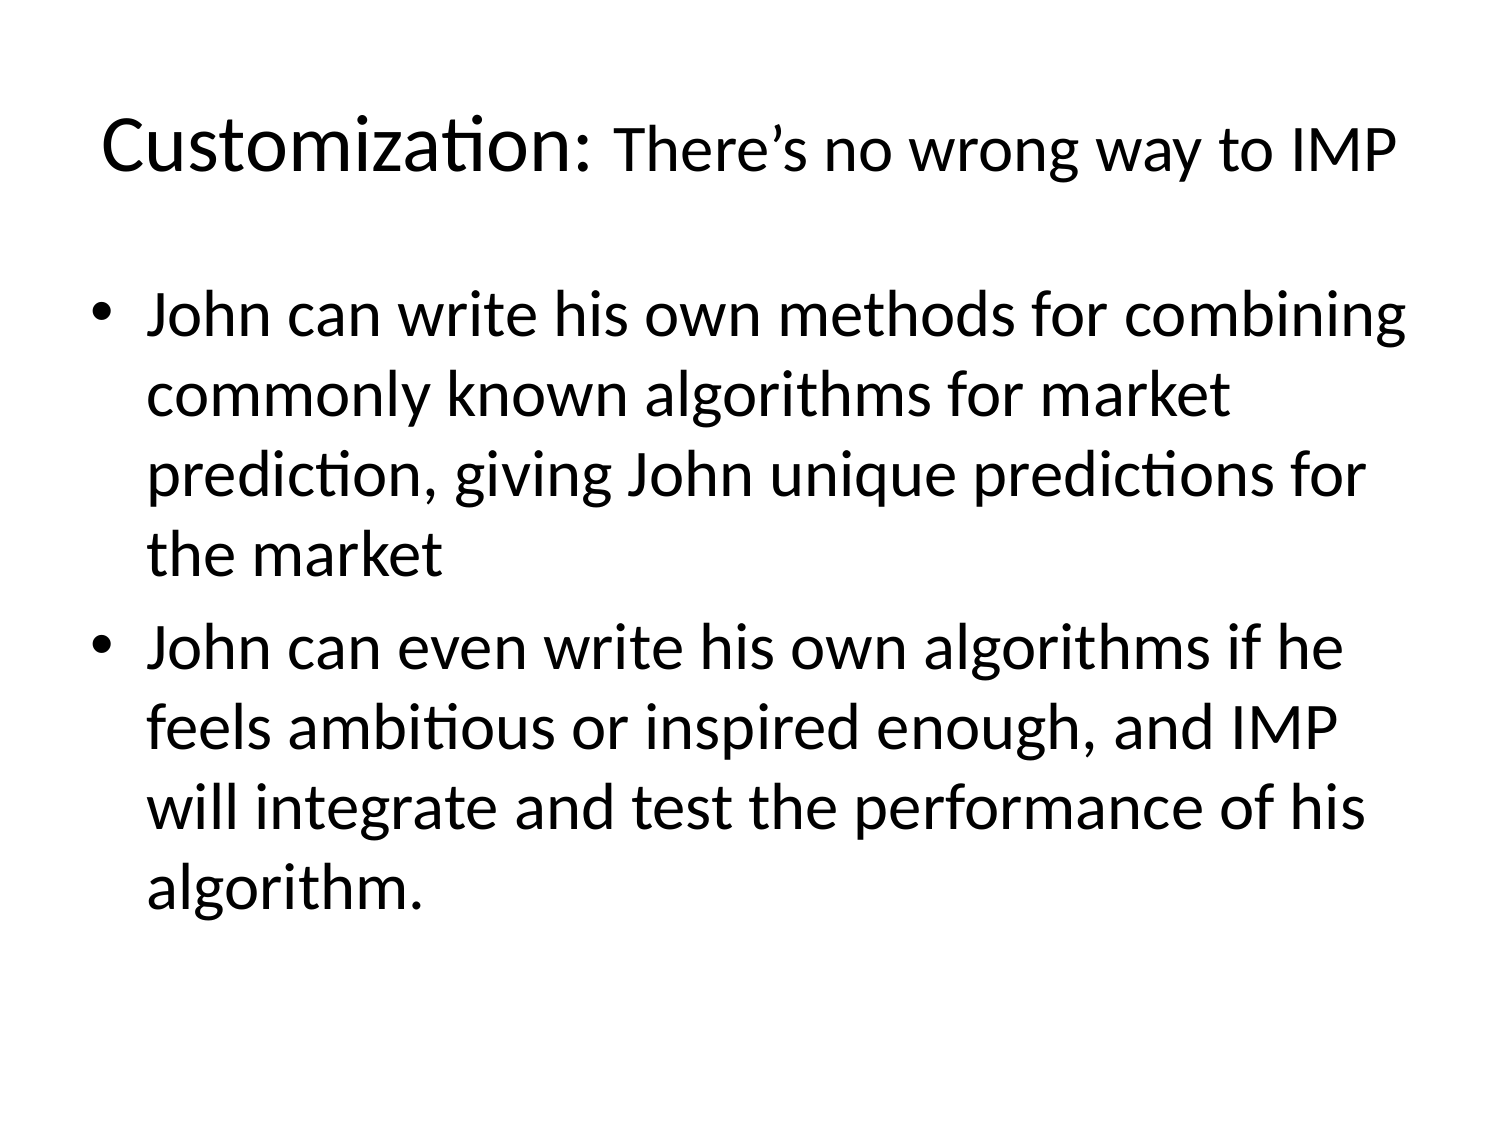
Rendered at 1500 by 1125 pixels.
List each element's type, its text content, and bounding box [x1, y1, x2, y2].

list John can write his own methods for combining commonly known algorithms for market prediction, giving John unique predictions for the market John can even write his own algorithms if he feels ambitious or inspired enough, and IMP will integrate and test the performance of his algorithm. [75, 262, 1425, 1005]
title Customization: There’s no wrong way to IMP [75, 45, 1425, 233]
